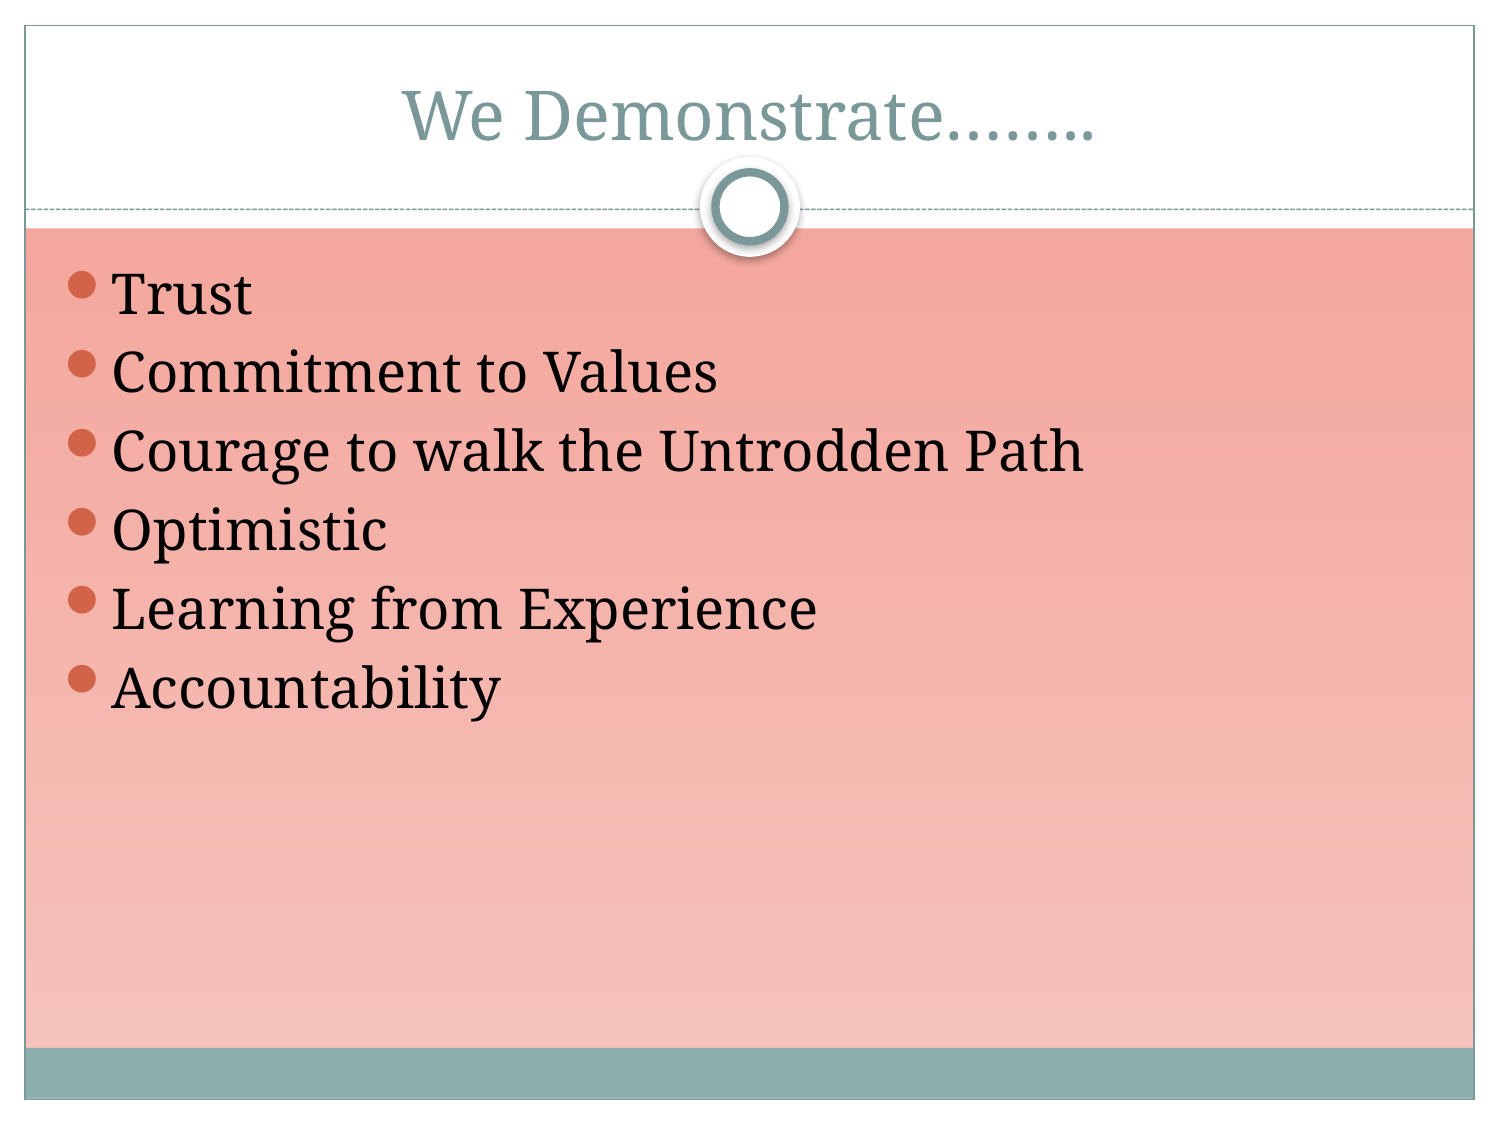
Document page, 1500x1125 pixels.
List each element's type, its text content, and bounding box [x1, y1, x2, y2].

list Trust Commitment to Values Courage to walk the Untrodden Path Optimistic Learning from Experience Accountability [49, 250, 1445, 1001]
title We Demonstrate…….. [49, 37, 1450, 162]
